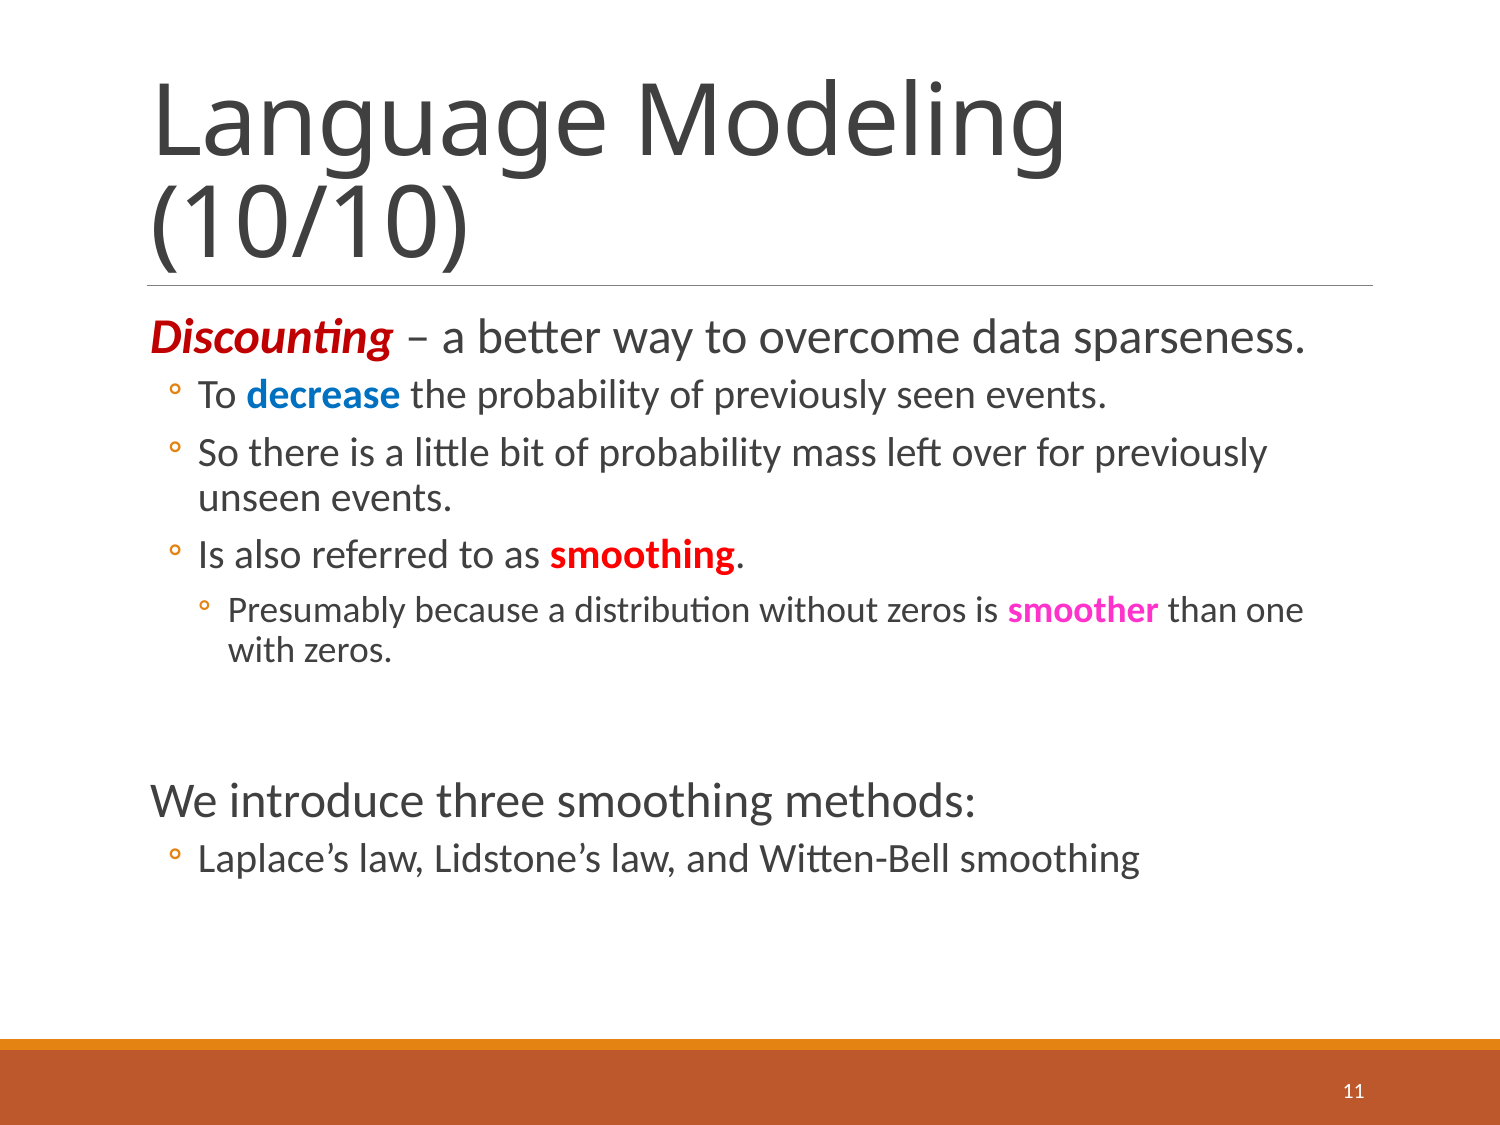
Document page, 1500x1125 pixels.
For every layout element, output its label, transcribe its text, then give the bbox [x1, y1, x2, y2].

slide_number 11 [1218, 1059, 1380, 1120]
list Discounting – a better way to overcome data sparseness. To decrease the probability of previously seen events. So there is a little bit of probability mass left over for previously unseen events. Is also referred to as smoothing. Presumably because a distribution without zeros is smoother than one with zeros. We introduce three smoothing methods: Laplace’s law, Lidstone’s law, and Witten-Bell smoothing [135, 302, 1373, 963]
title Language Modeling (10/10) [135, 47, 1373, 285]
